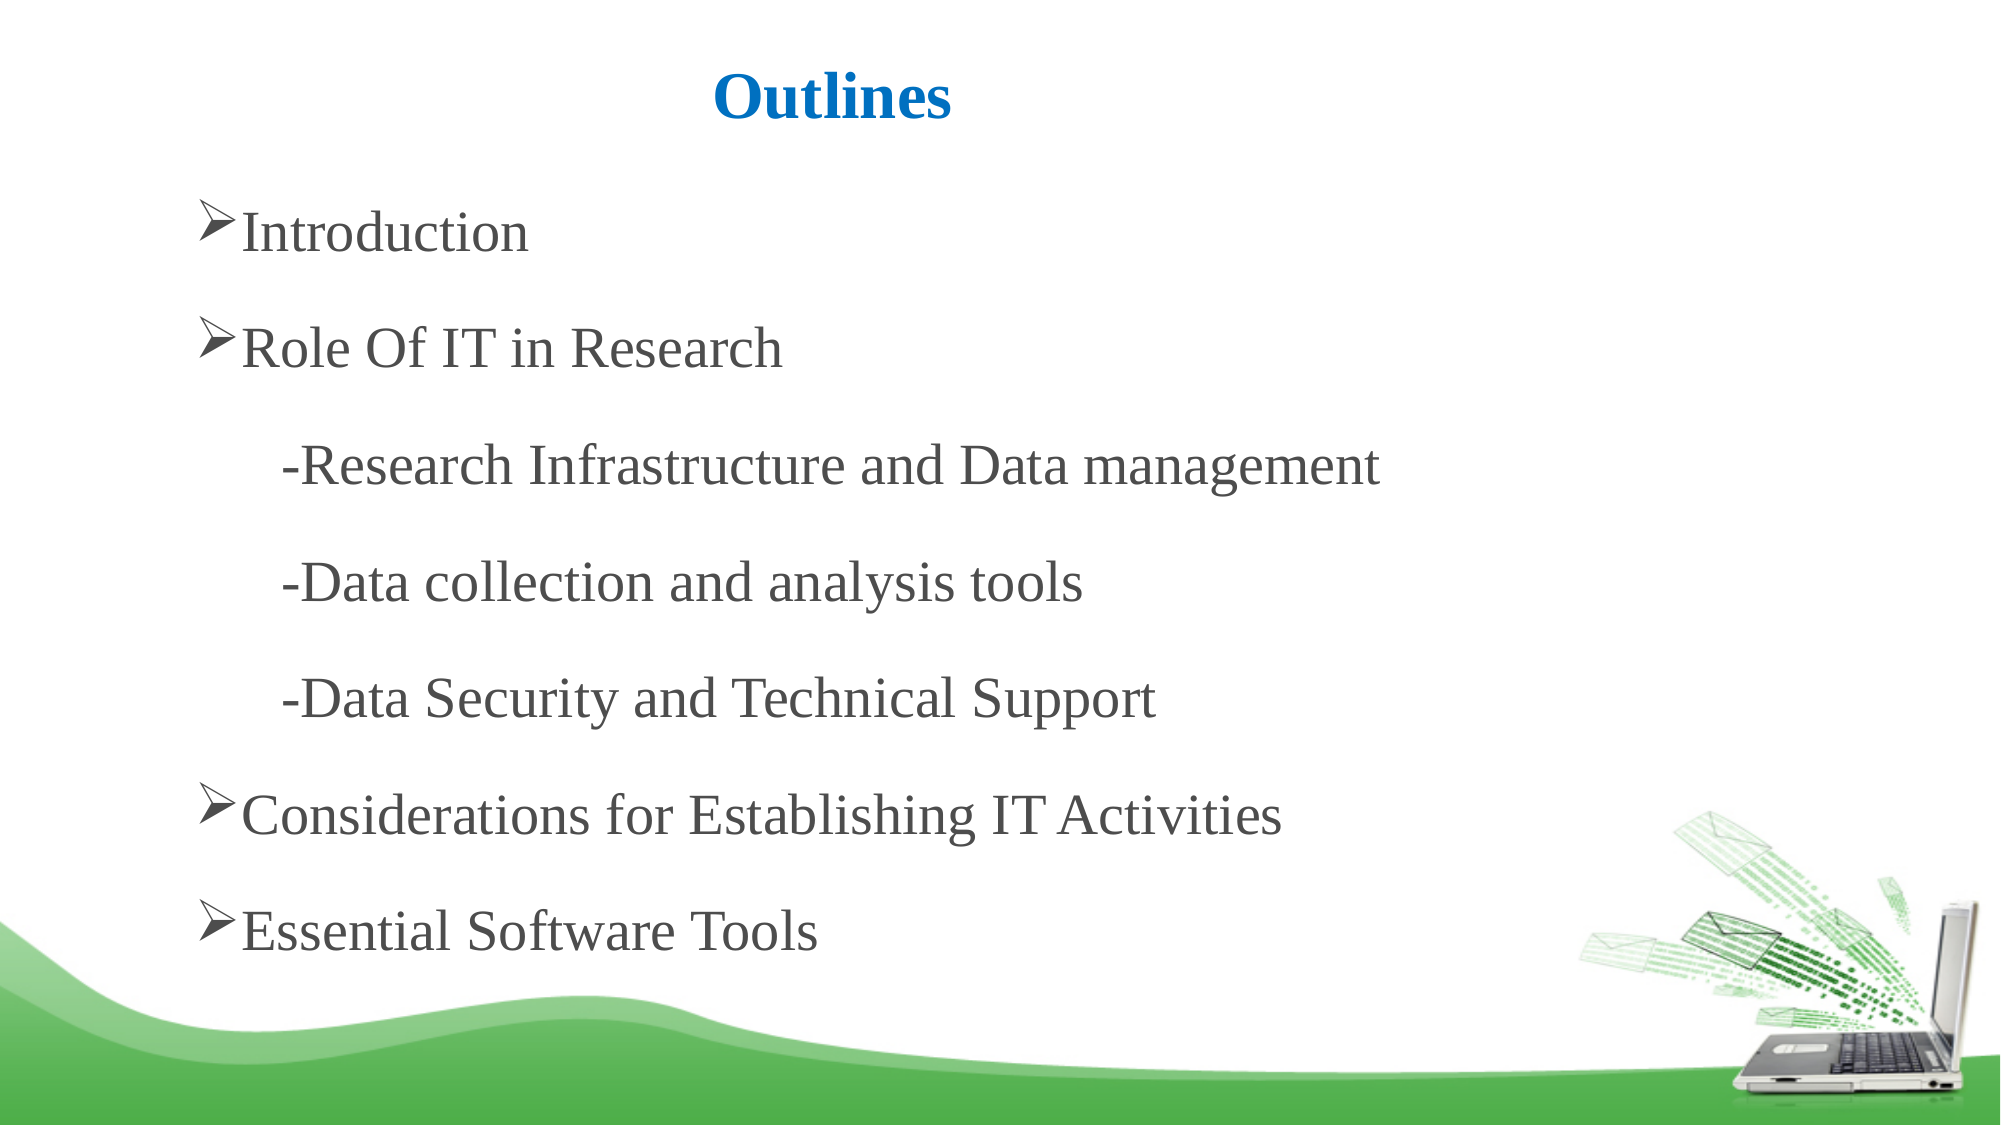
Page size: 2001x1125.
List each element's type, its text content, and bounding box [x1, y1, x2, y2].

title Outlines [161, 32, 1762, 150]
picture [0, 0, 2001, 1125]
list Introduction Role Of IT in Research -Research Infrastructure and Data management -Data collection and analysis tools -Data Security and Technical Support Considerations for Establishing IT Activities Essential Software Tools [104, 150, 1867, 1038]
